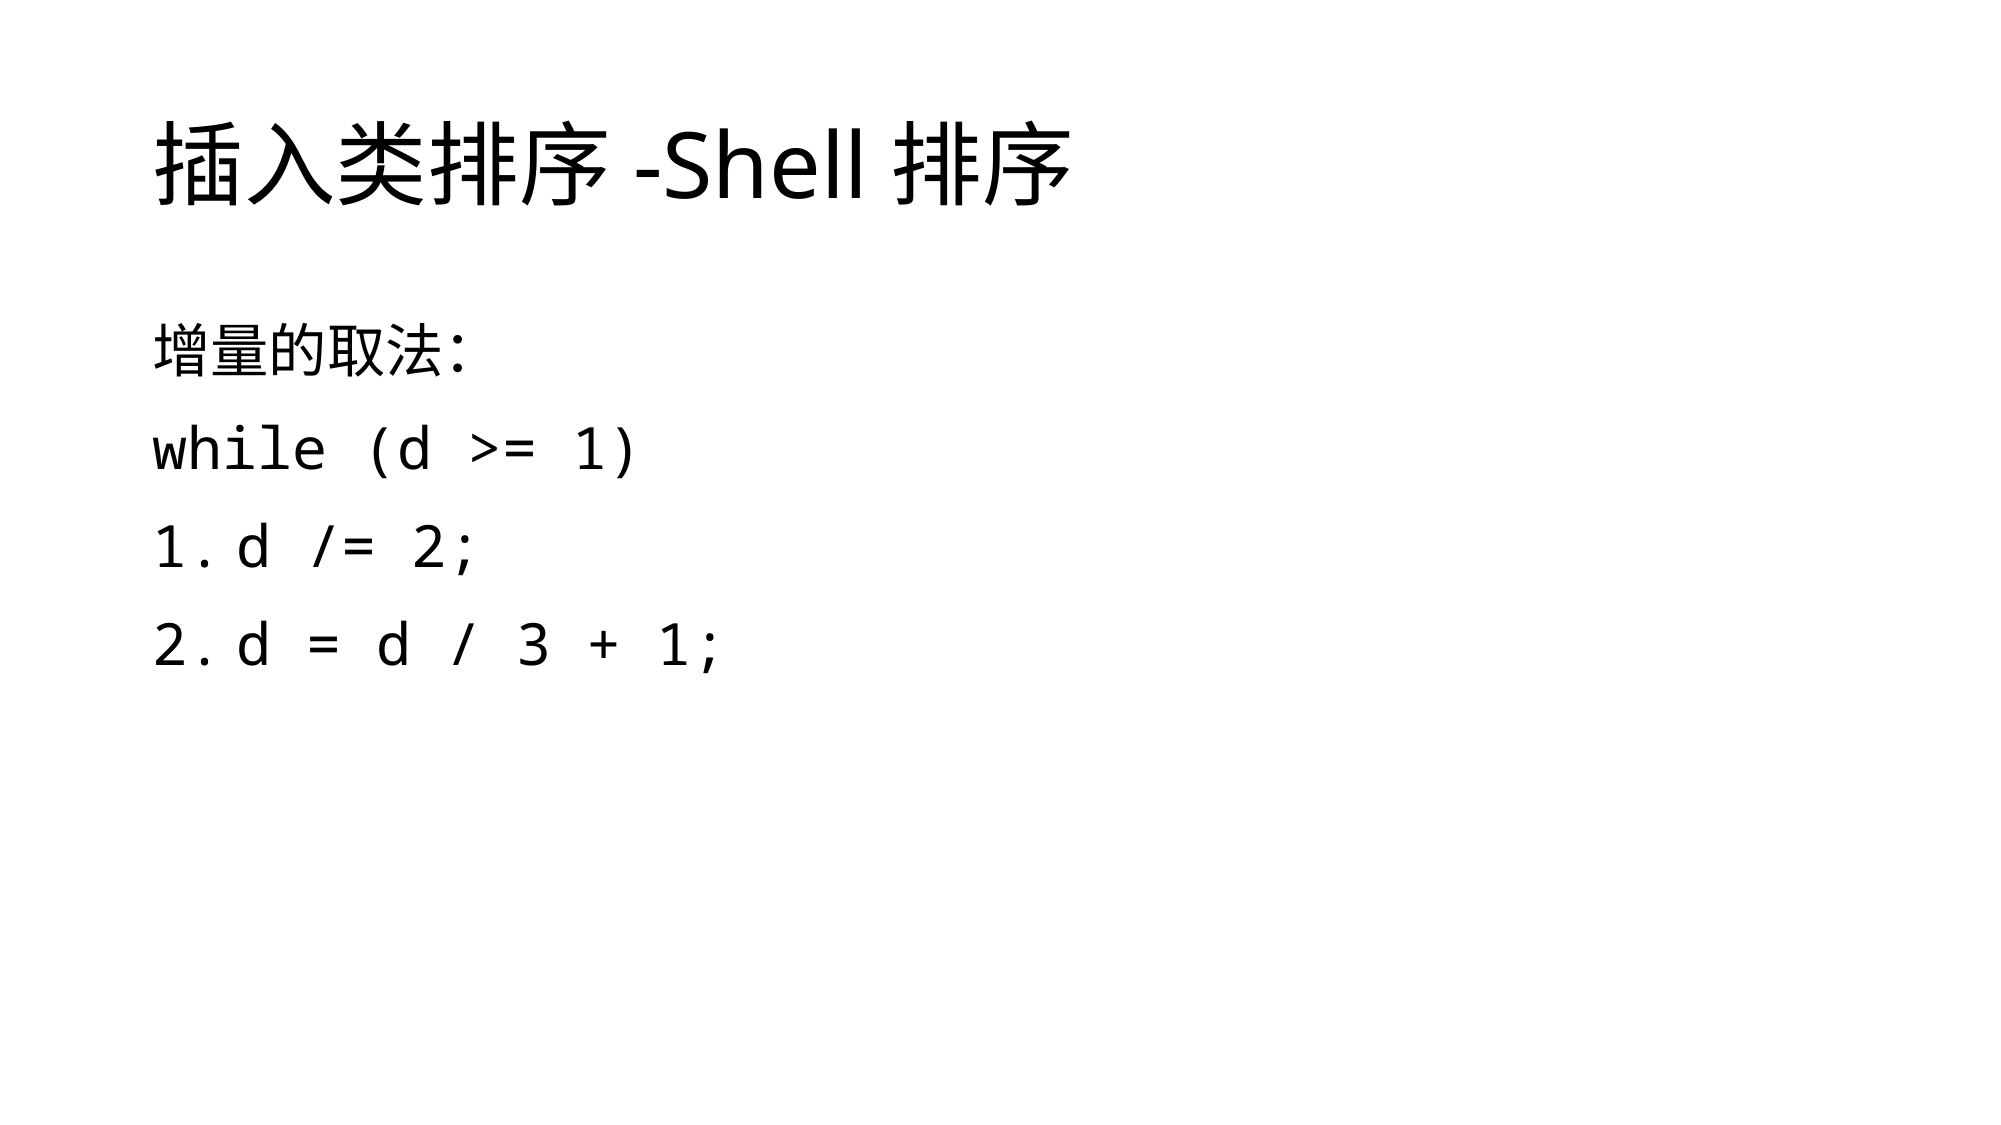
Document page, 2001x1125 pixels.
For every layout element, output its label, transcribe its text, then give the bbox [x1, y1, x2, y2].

title 插入类排序-Shell排序 [137, 59, 1863, 278]
list 增量的取法： while (d >= 1) d /= 2; d = d / 3 + 1; [137, 299, 1863, 1014]
